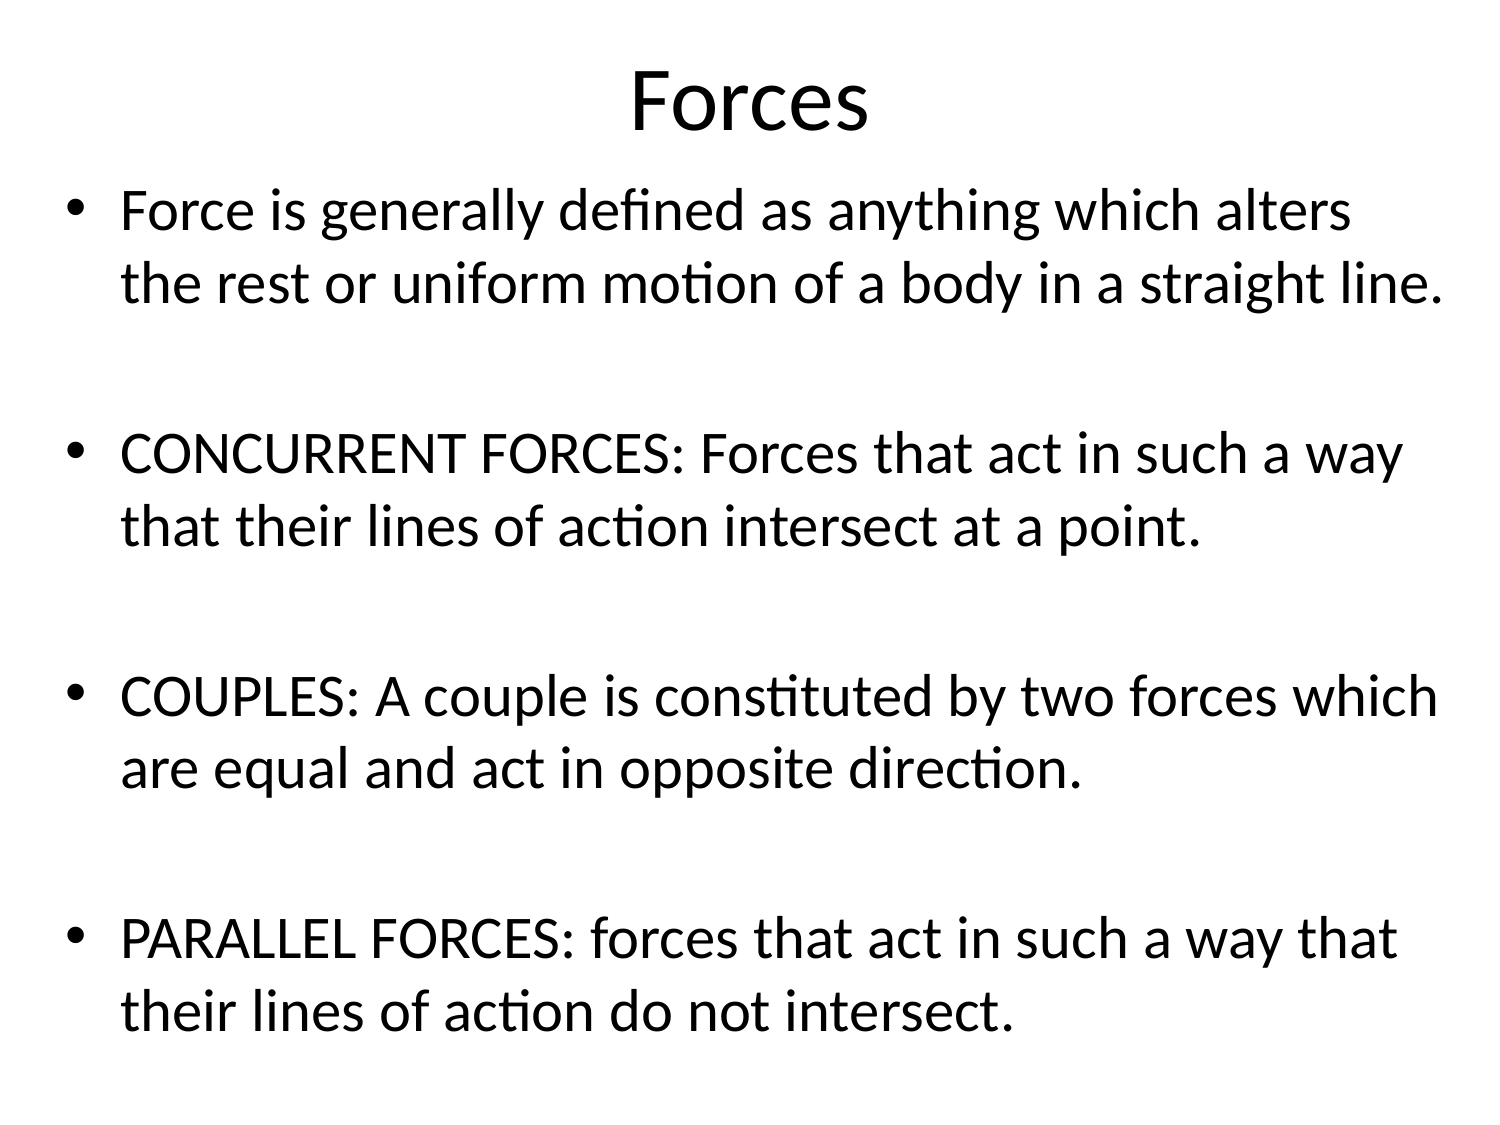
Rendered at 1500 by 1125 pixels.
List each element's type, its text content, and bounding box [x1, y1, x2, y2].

list Force is generally defined as anything which alters the rest or uniform motion of a body in a straight line. CONCURRENT FORCES: Forces that act in such a way that their lines of action intersect at a point. COUPLES: A couple is constituted by two forces which are equal and act in opposite direction. PARALLEL FORCES: forces that act in such a way that their lines of action do not intersect. [50, 162, 1463, 1088]
title Forces [75, 24, 1425, 162]
